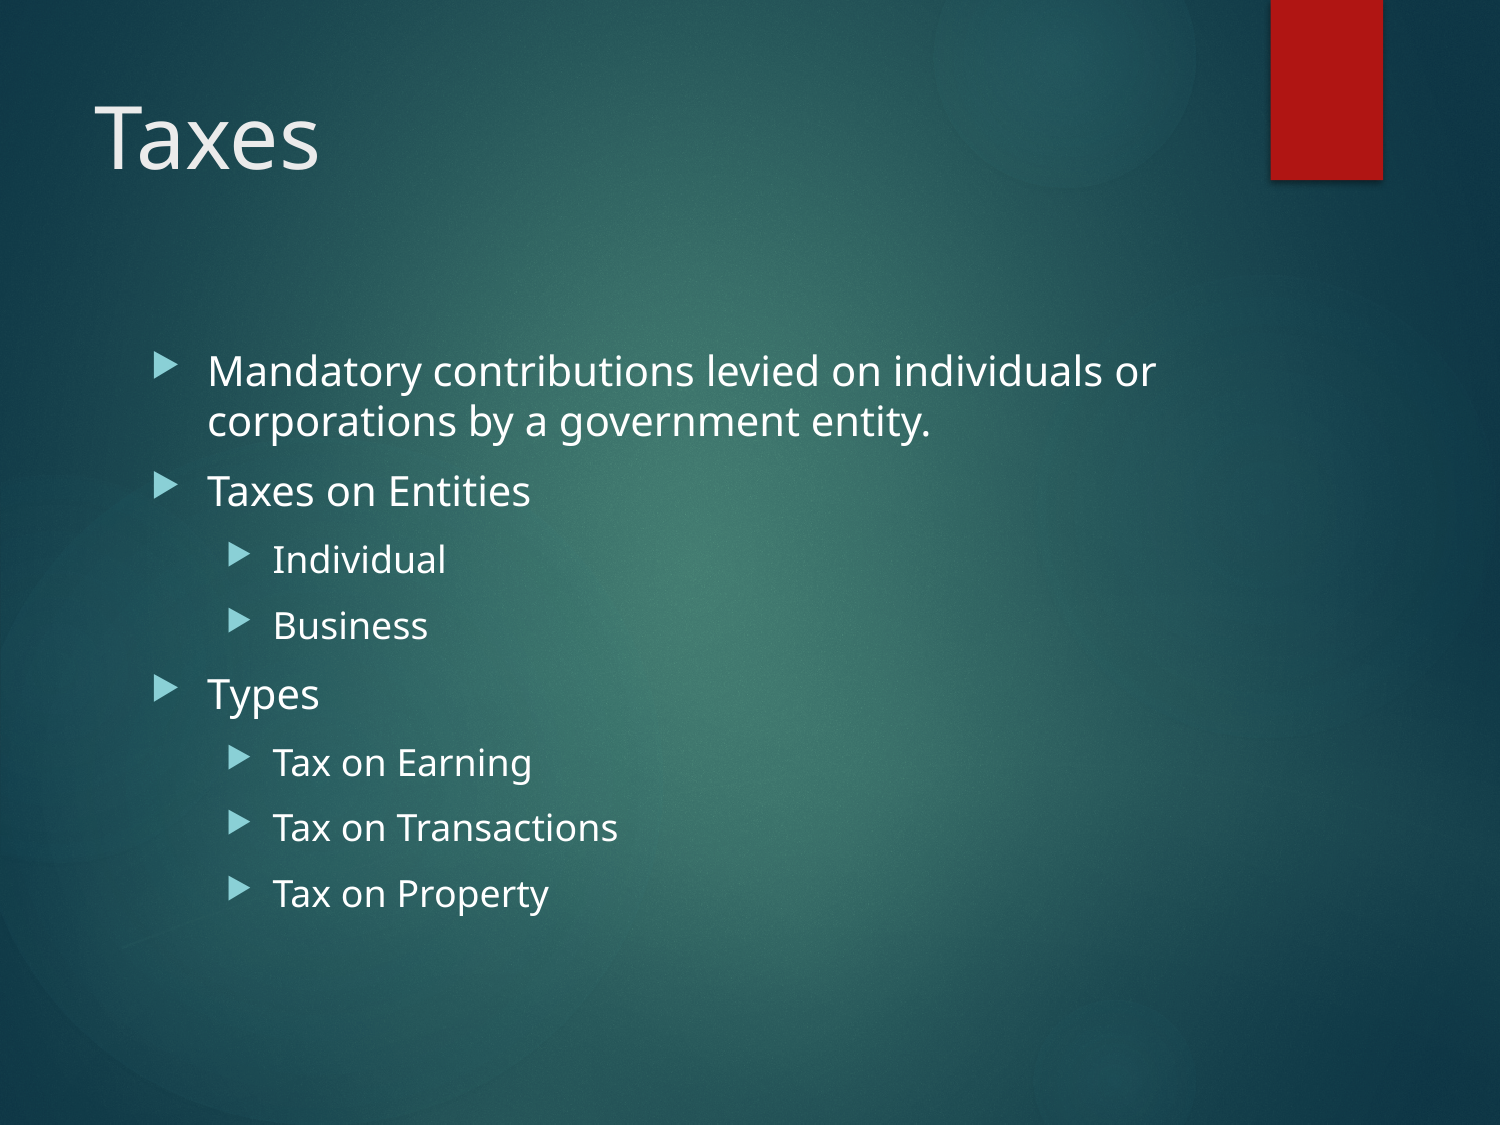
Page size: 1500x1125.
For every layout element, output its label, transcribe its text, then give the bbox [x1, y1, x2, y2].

list Mandatory contributions levied on individuals or corporations by a government entity. Taxes on Entities Individual Business Types Tax on Earning Tax on Transactions Tax on Property [135, 336, 1237, 1025]
title Taxes [79, 74, 1237, 304]
